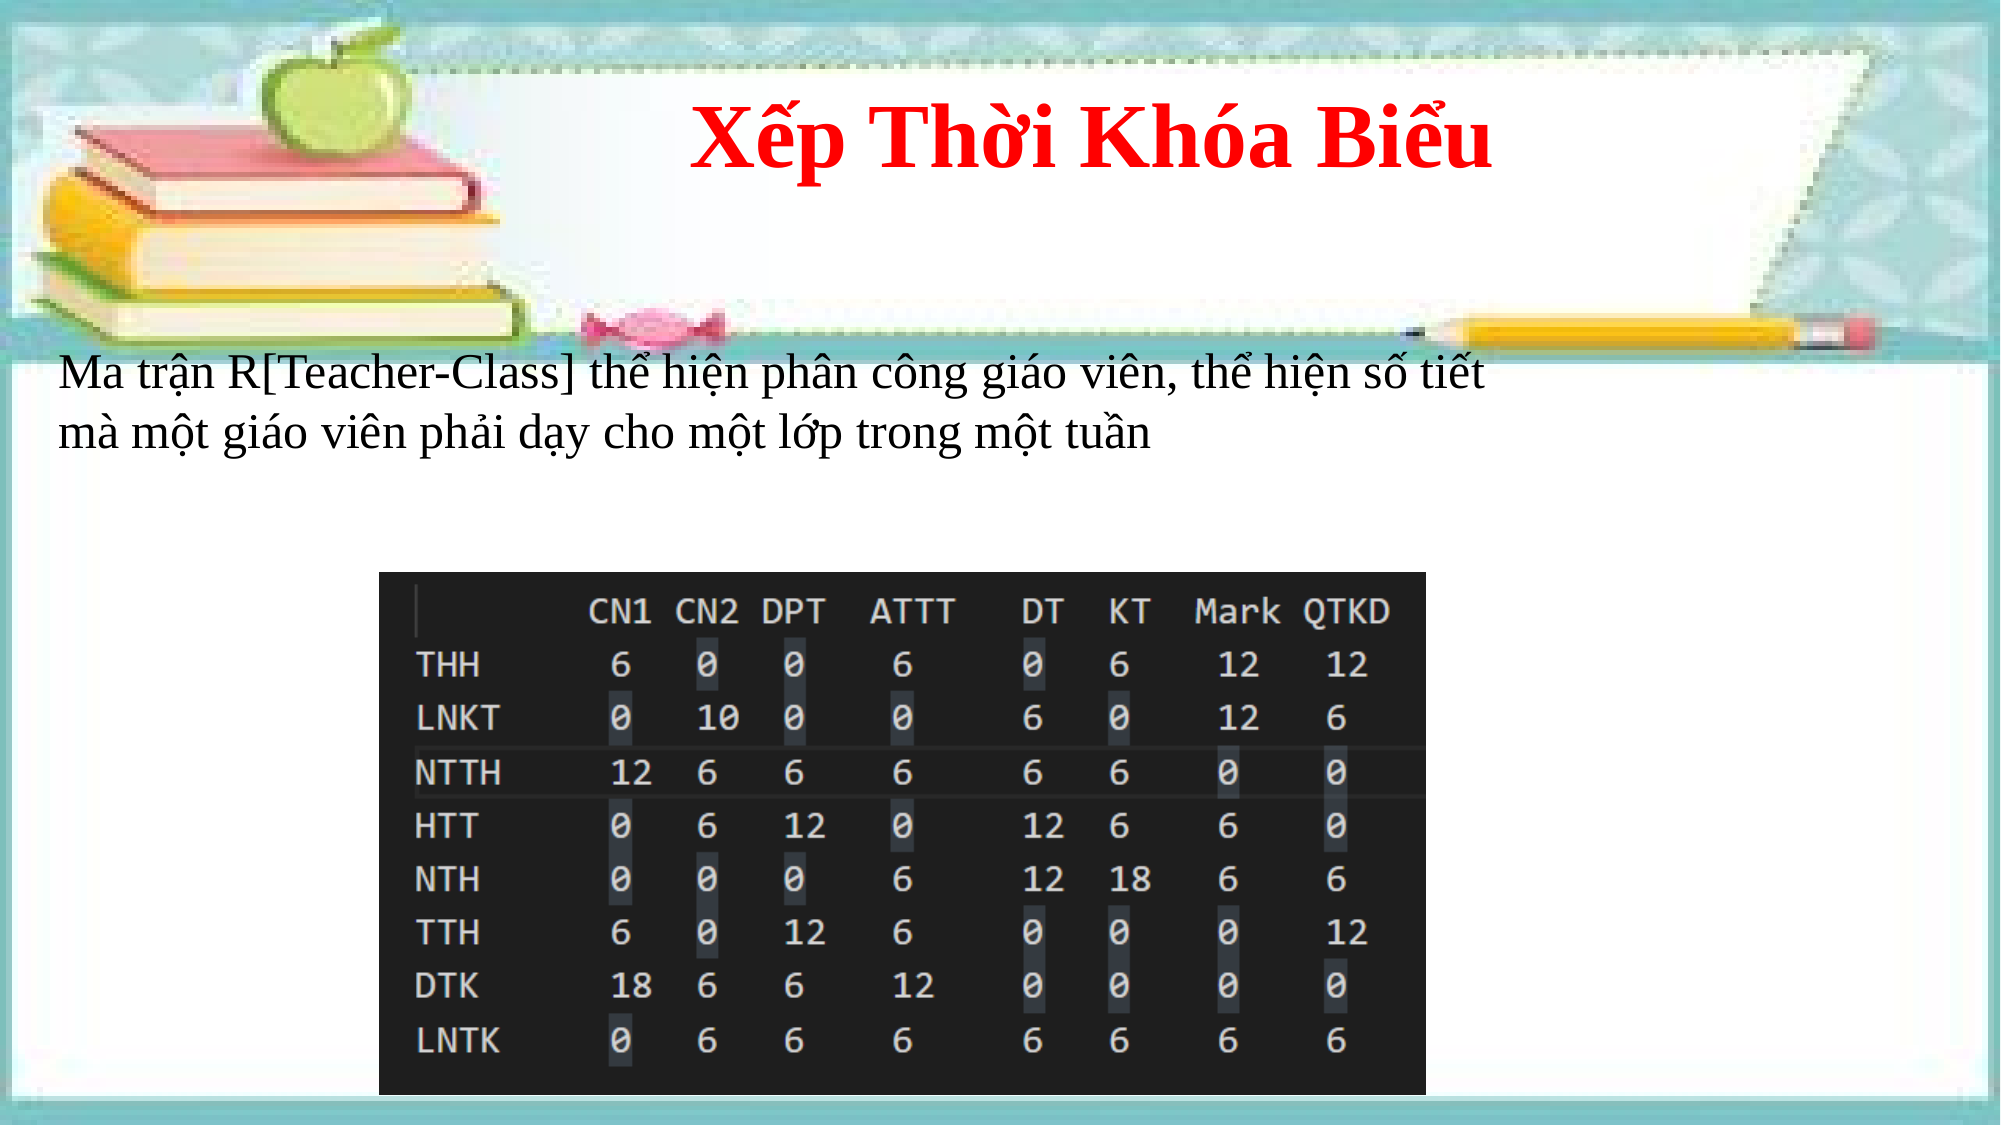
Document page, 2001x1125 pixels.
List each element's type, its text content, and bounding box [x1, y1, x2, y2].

picture [0, 0, 2001, 1125]
text_box Xếp Thời Khóa Biểu [674, 67, 1531, 193]
text_box Ma trận R[Teacher-Class] thể hiện phân công giáo viên, thể hiện số tiết mà một giáo viên phải dạy cho một lớp trong một tuần [43, 330, 1543, 466]
